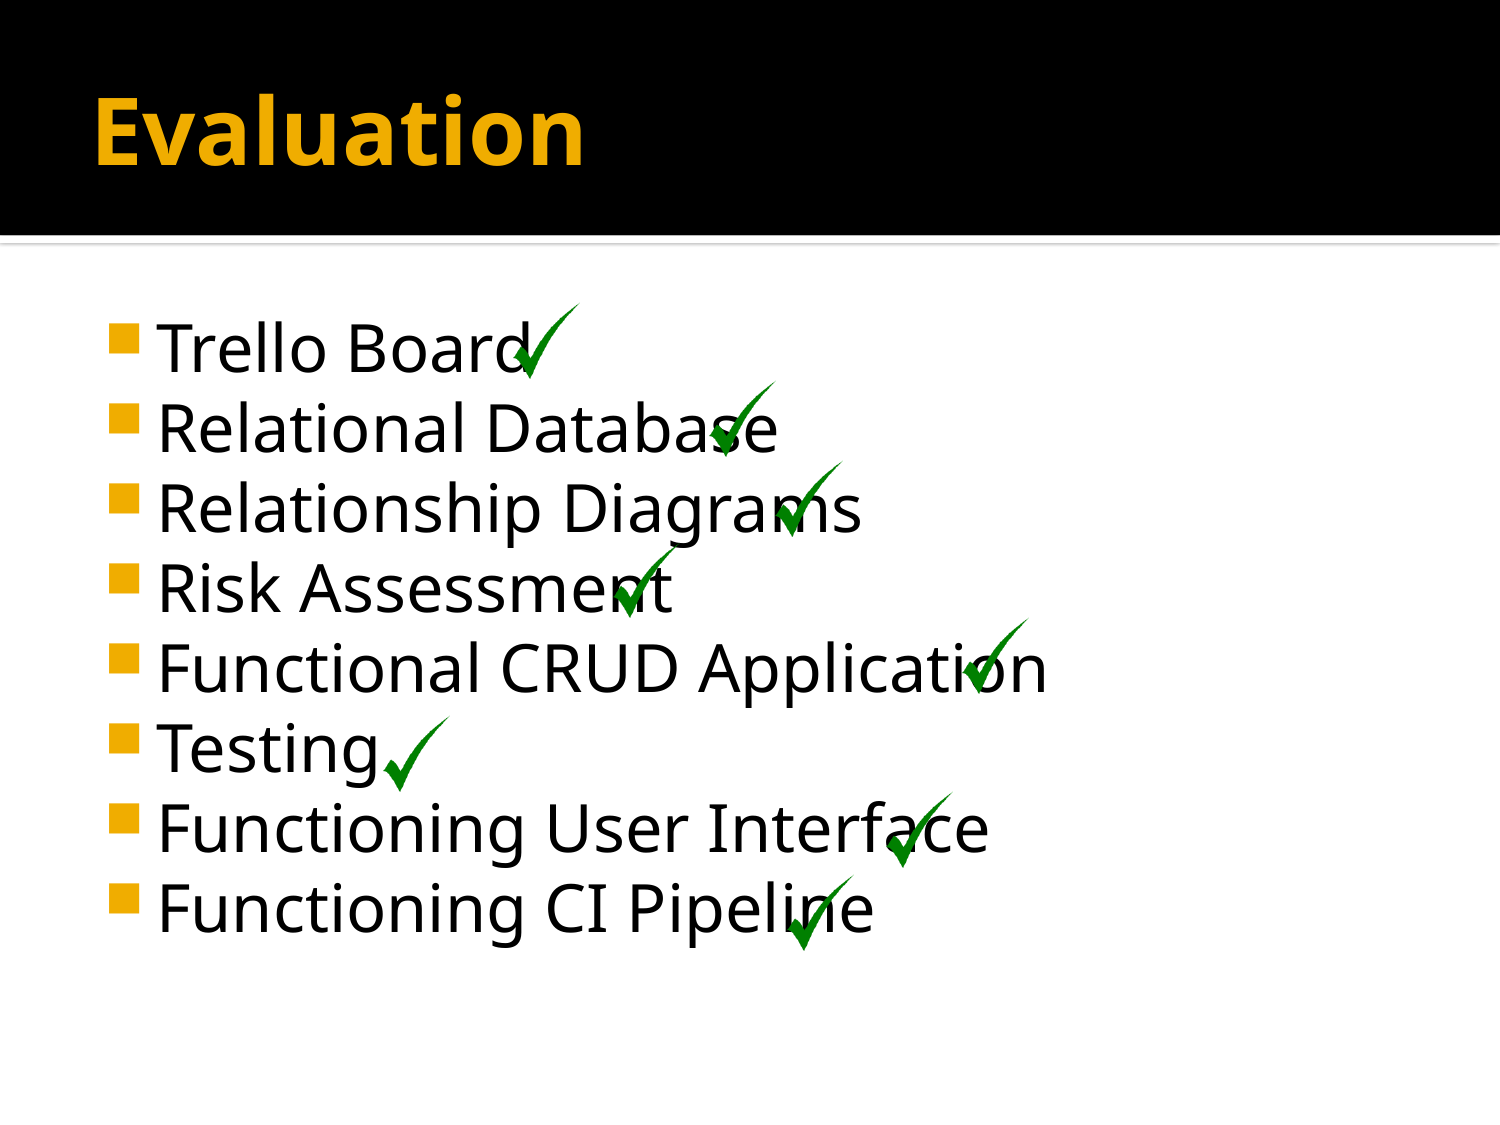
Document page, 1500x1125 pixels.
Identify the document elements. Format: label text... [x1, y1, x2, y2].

picture [613, 542, 680, 618]
title Evaluation [75, 25, 1425, 231]
picture [962, 617, 1029, 694]
picture [775, 460, 843, 537]
picture [709, 380, 776, 457]
picture [513, 302, 580, 379]
list Trello Board Relational Database Relationship Diagrams Risk Assessment Functional CRUD Application Testing Functioning User Interface Functioning CI Pipeline [75, 291, 1425, 1050]
picture [886, 791, 953, 868]
picture [787, 874, 854, 951]
picture [383, 715, 450, 792]
